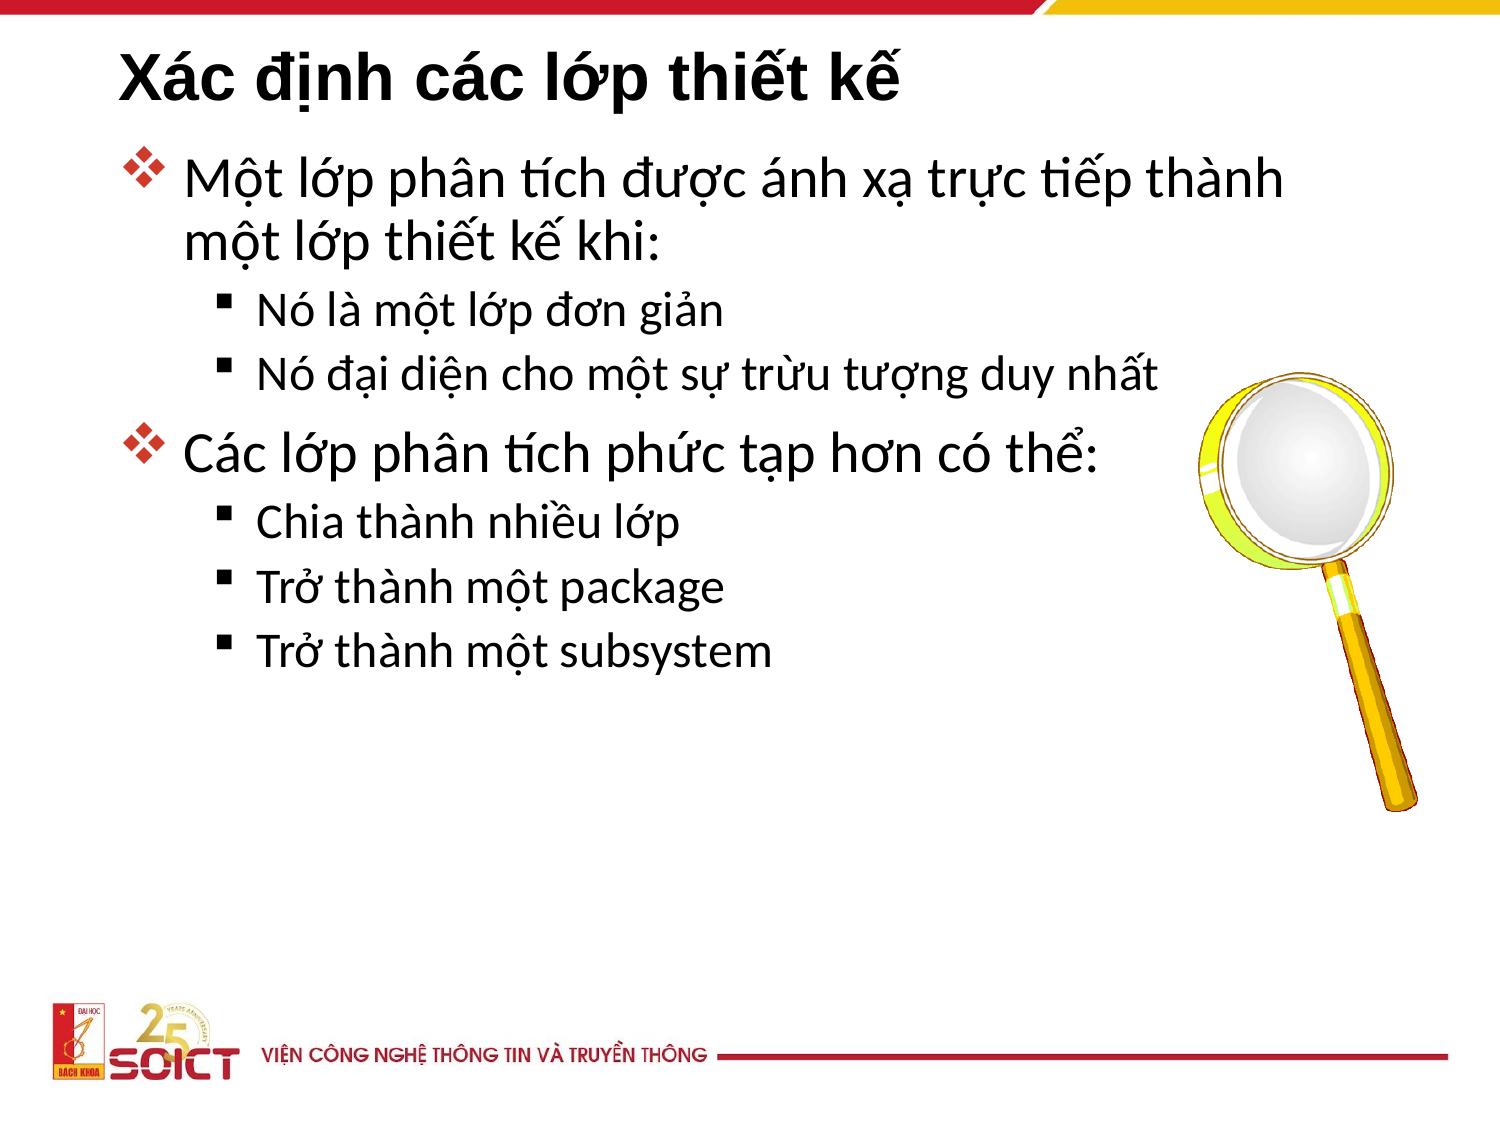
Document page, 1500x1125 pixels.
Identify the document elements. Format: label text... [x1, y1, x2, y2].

list Một lớp phân tích được ánh xạ trực tiếp thành một lớp thiết kế khi: Nó là một lớp đơn giản Nó đại diện cho một sự trừu tượng duy nhất Các lớp phân tích phức tạp hơn có thể: Chia thành nhiều lớp Trở thành một package Trở thành một subsystem [103, 139, 1397, 989]
picture [0, 0, 1500, 1125]
title Xác định các lớp thiết kế [103, 18, 1397, 139]
